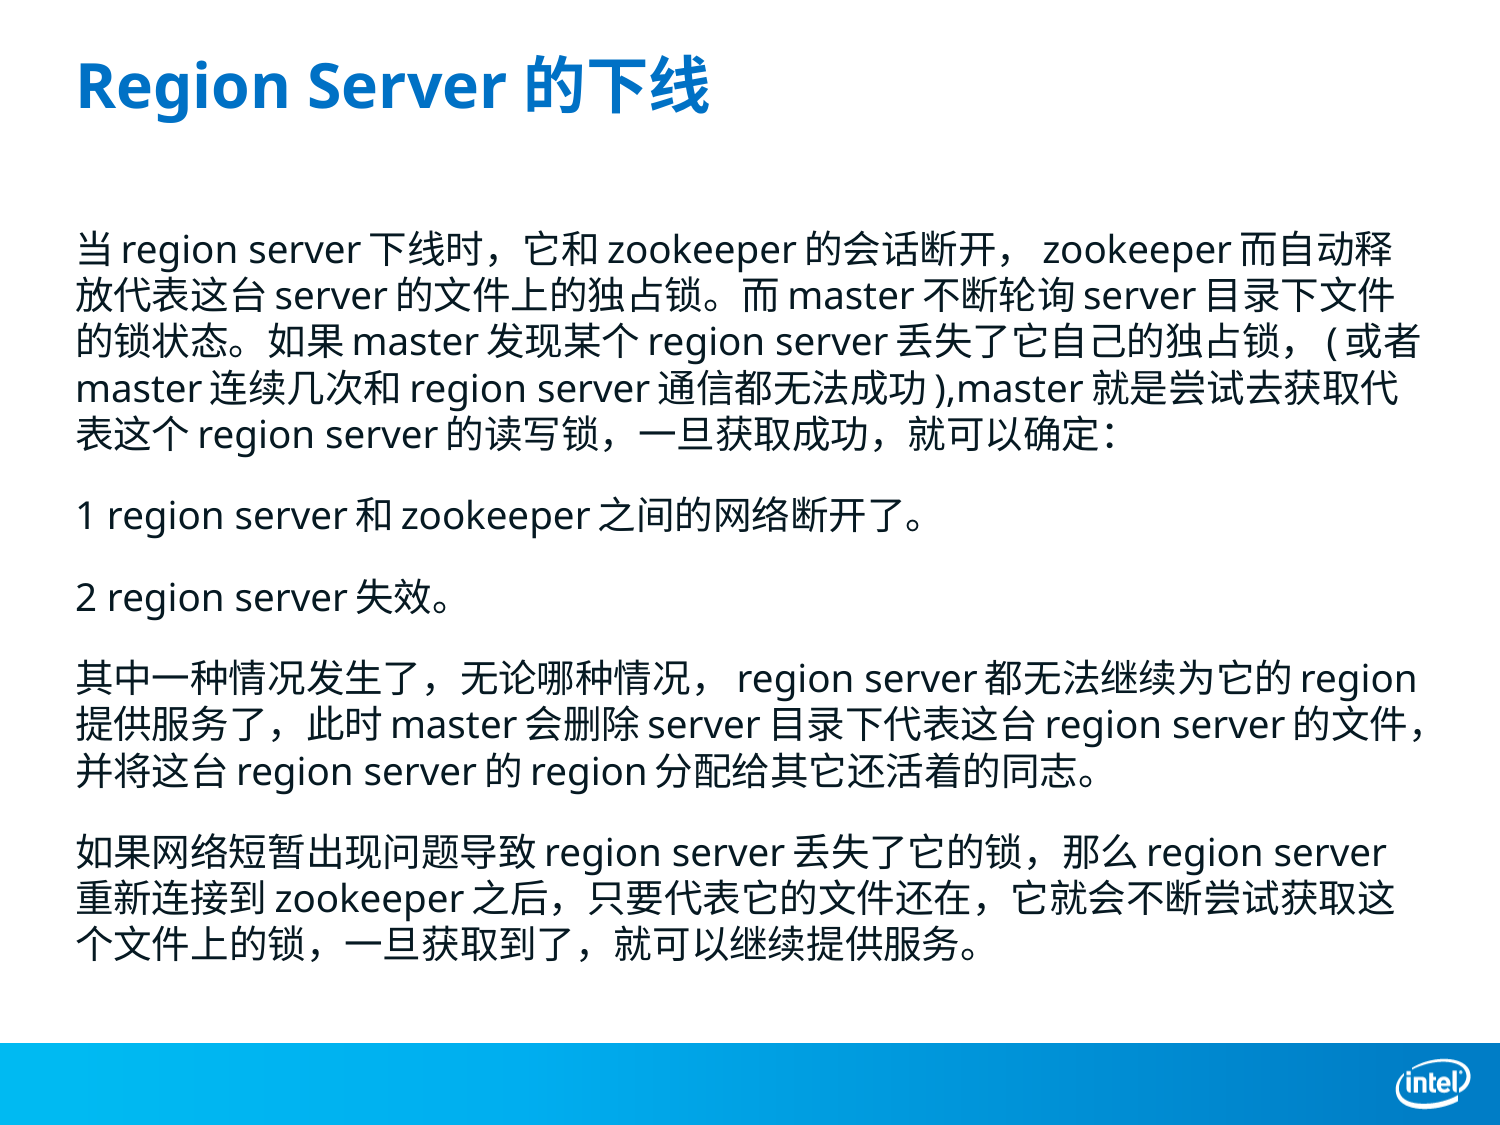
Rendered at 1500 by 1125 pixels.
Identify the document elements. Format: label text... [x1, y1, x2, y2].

picture [1245, 1043, 1252, 1125]
picture [1307, 1043, 1314, 1125]
picture [1324, 1043, 1500, 1125]
picture [1289, 1043, 1296, 1125]
list 当region server下线时，它和zookeeper的会话断开，zookeeper而自动释放代表这台server的文件上的独占锁。而master不断轮询server目录下文件的锁状态。如果master发现某个region server丢失了它自己的独占锁，(或者master连续几次和region server通信都无法成功),master就是尝试去获取代表这个region server的读写锁，一旦获取成功，就可以确定： 1 region server和zookeeper之间的网络断开了。 2 region server失效。 其中一种情况发生了，无论哪种情况，region server都无法继续为它的region提供服务了，此时master会删除server目录下代表这台region server的文件，并将这台region server的region分配给其它还活着的同志。 如果网络短暂出现问题导致region server丢失了它的锁，那么region server重新连接到zookeeper之后，只要代表它的文件还在，它就会不断尝试获取这个文件上的锁，一旦获取到了，就可以继续提供服务。 [75, 224, 1425, 975]
title Region Server的下线 [75, 67, 1425, 213]
